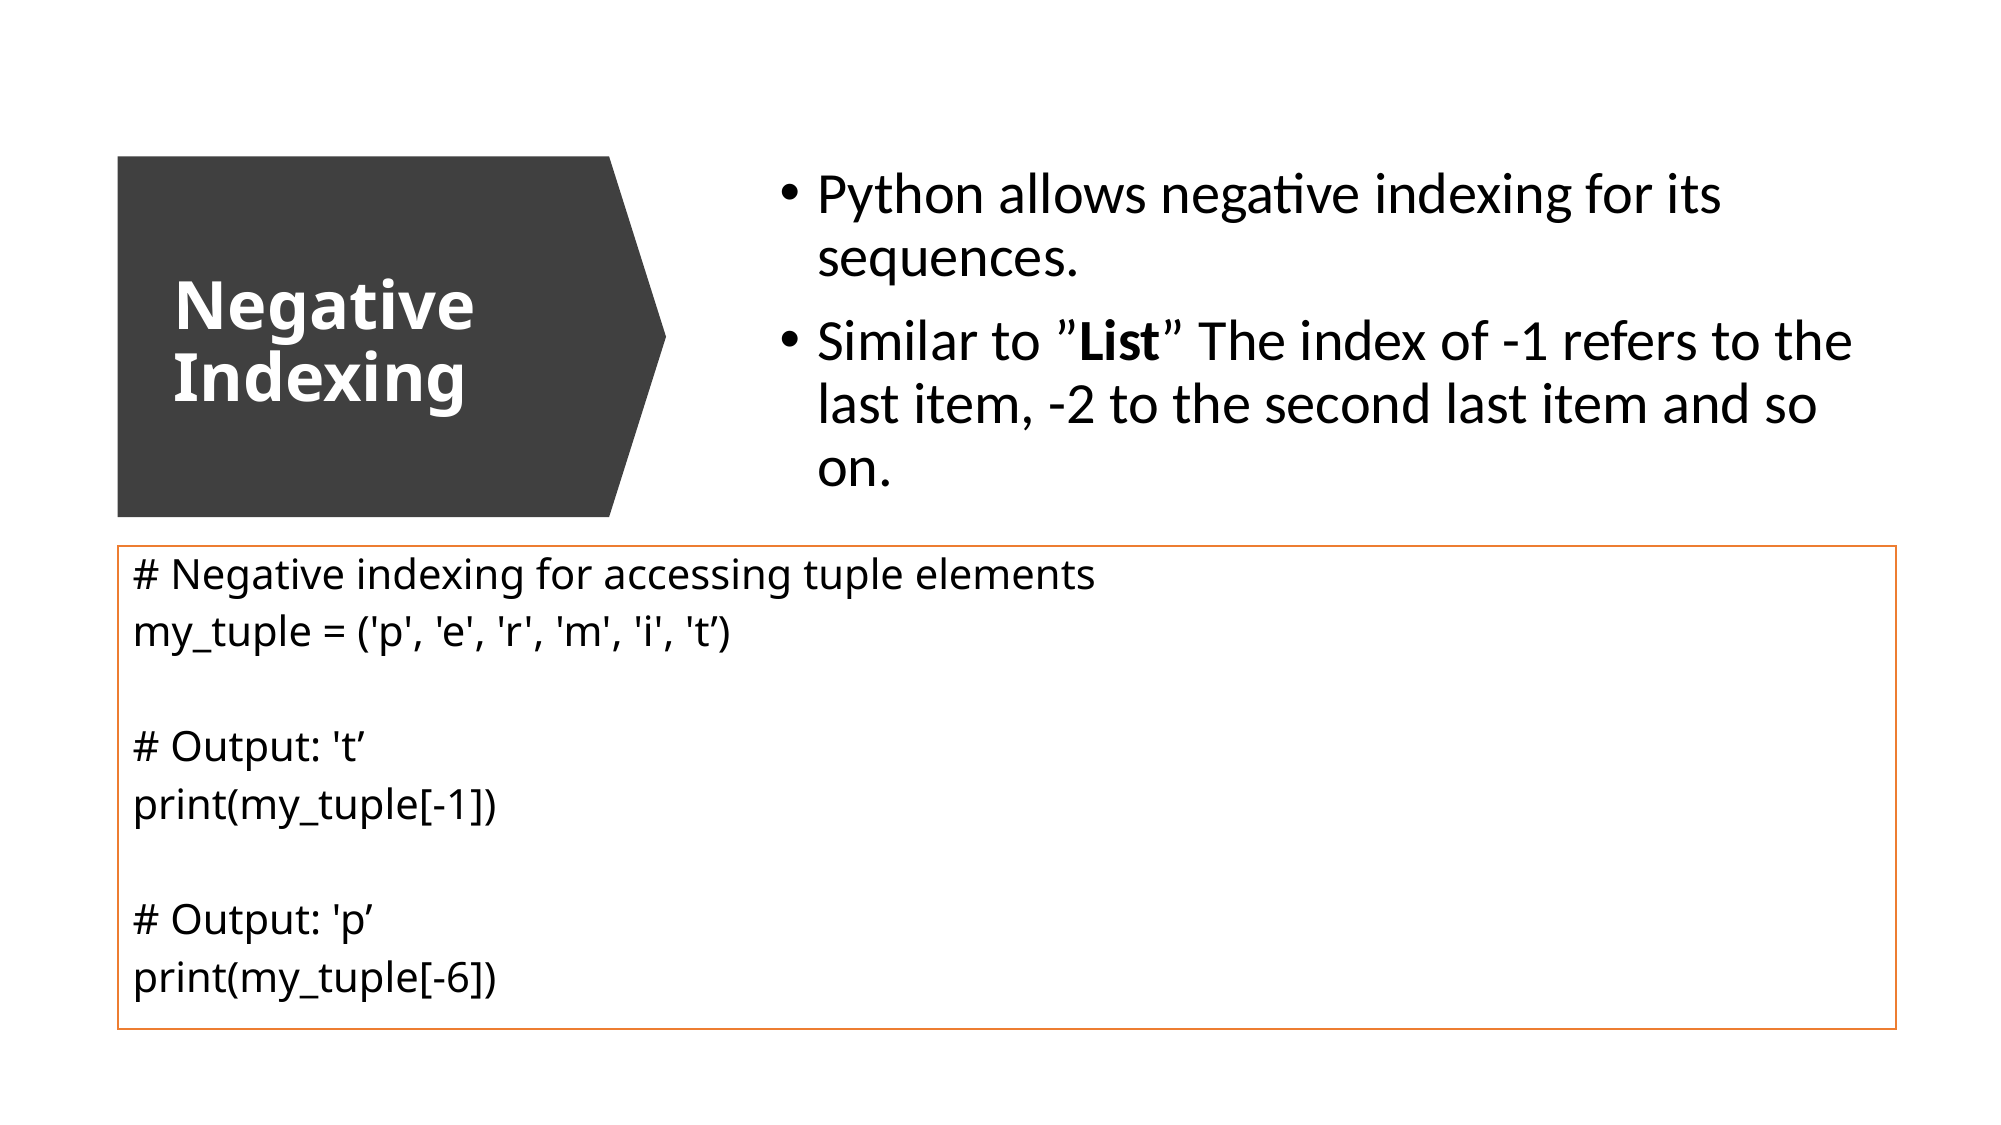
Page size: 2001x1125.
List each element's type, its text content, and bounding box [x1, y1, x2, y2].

list Python allows negative indexing for its sequences. Similar to ”List” The index of -1 refers to the last item, -2 to the second last item and so on. [764, 156, 1896, 538]
title Negative Indexing [158, 197, 597, 490]
text_box [116, 155, 668, 519]
text_box # Negative indexing for accessing tuple elements my_tuple = ('p', 'e', 'r', 'm', 'i', 't’) # Output: 't’ print(my_tuple[-1]) # Output: 'p’ print(my_tuple[-6]) [117, 545, 1897, 1030]
